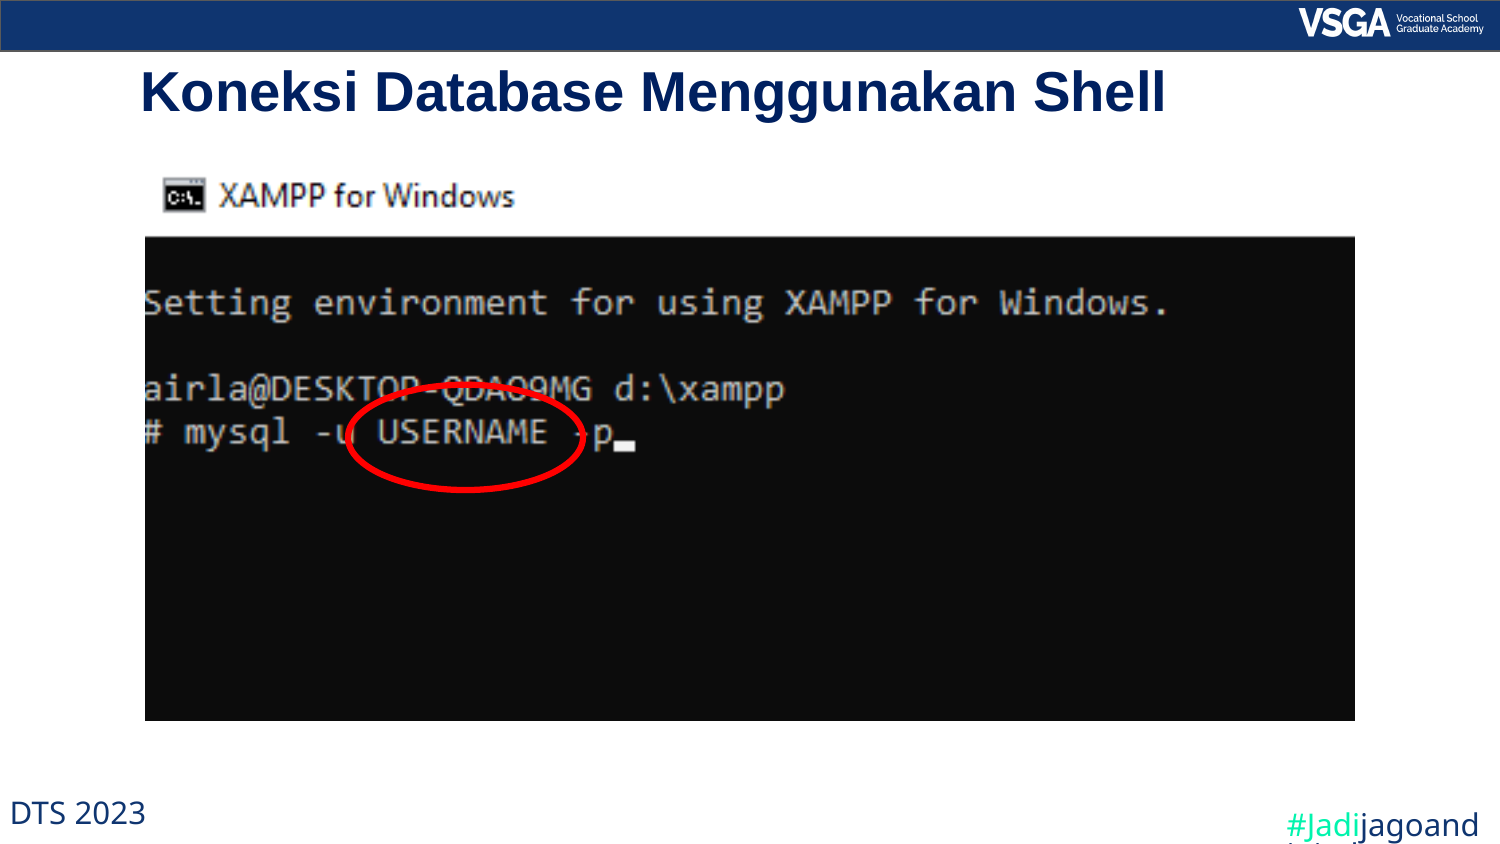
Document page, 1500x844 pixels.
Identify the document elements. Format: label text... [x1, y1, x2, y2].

text_box Koneksi Database Menggunakan Shell [125, 52, 1448, 198]
picture [145, 165, 1355, 721]
text_box DTS 2023 [0, 785, 608, 818]
picture [1284, 0, 1499, 79]
text_box #Jadijagoandigital [1271, 797, 1500, 830]
text_box [0, 0, 1279, 52]
